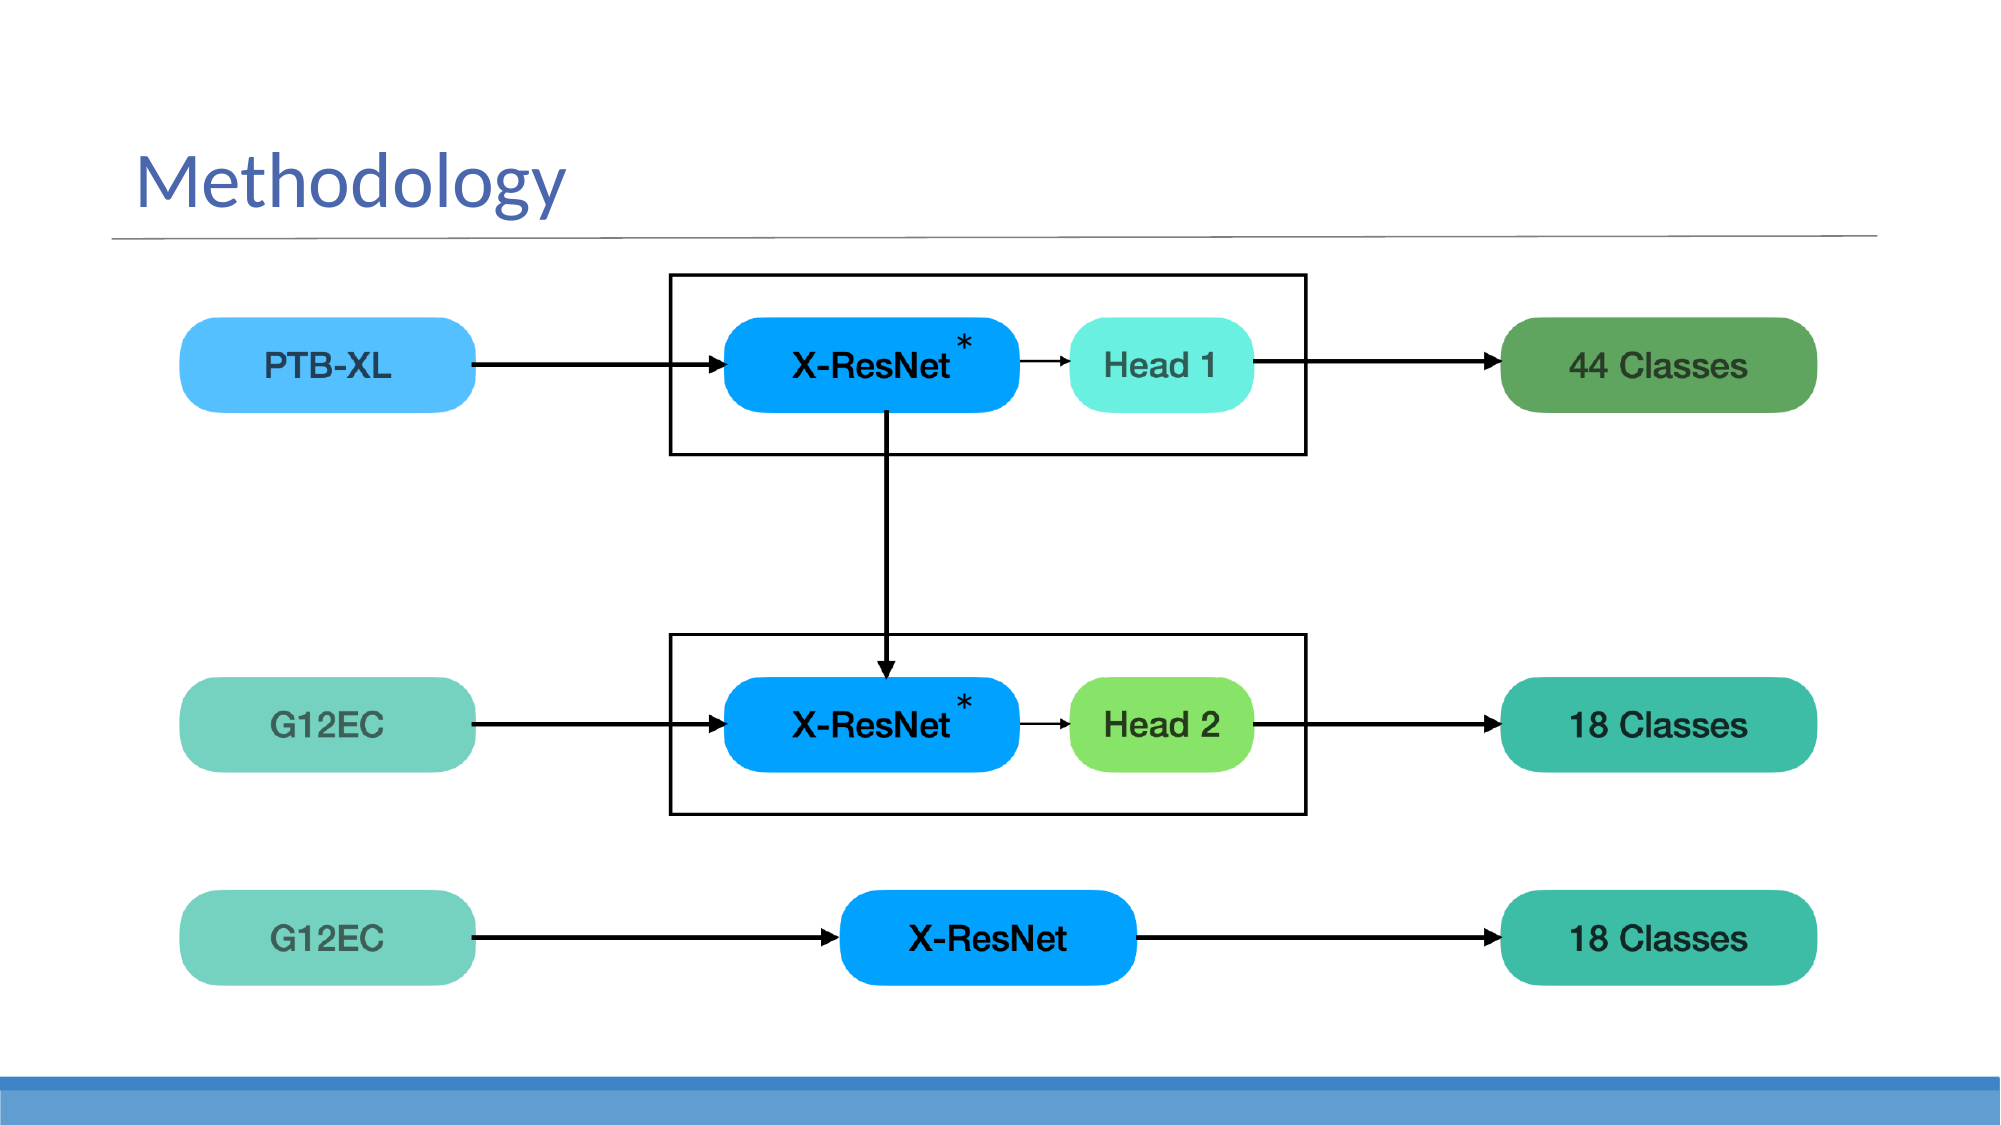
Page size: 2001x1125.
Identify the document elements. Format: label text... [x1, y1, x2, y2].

picture [178, 272, 1818, 986]
title Methodology [119, 47, 1878, 231]
